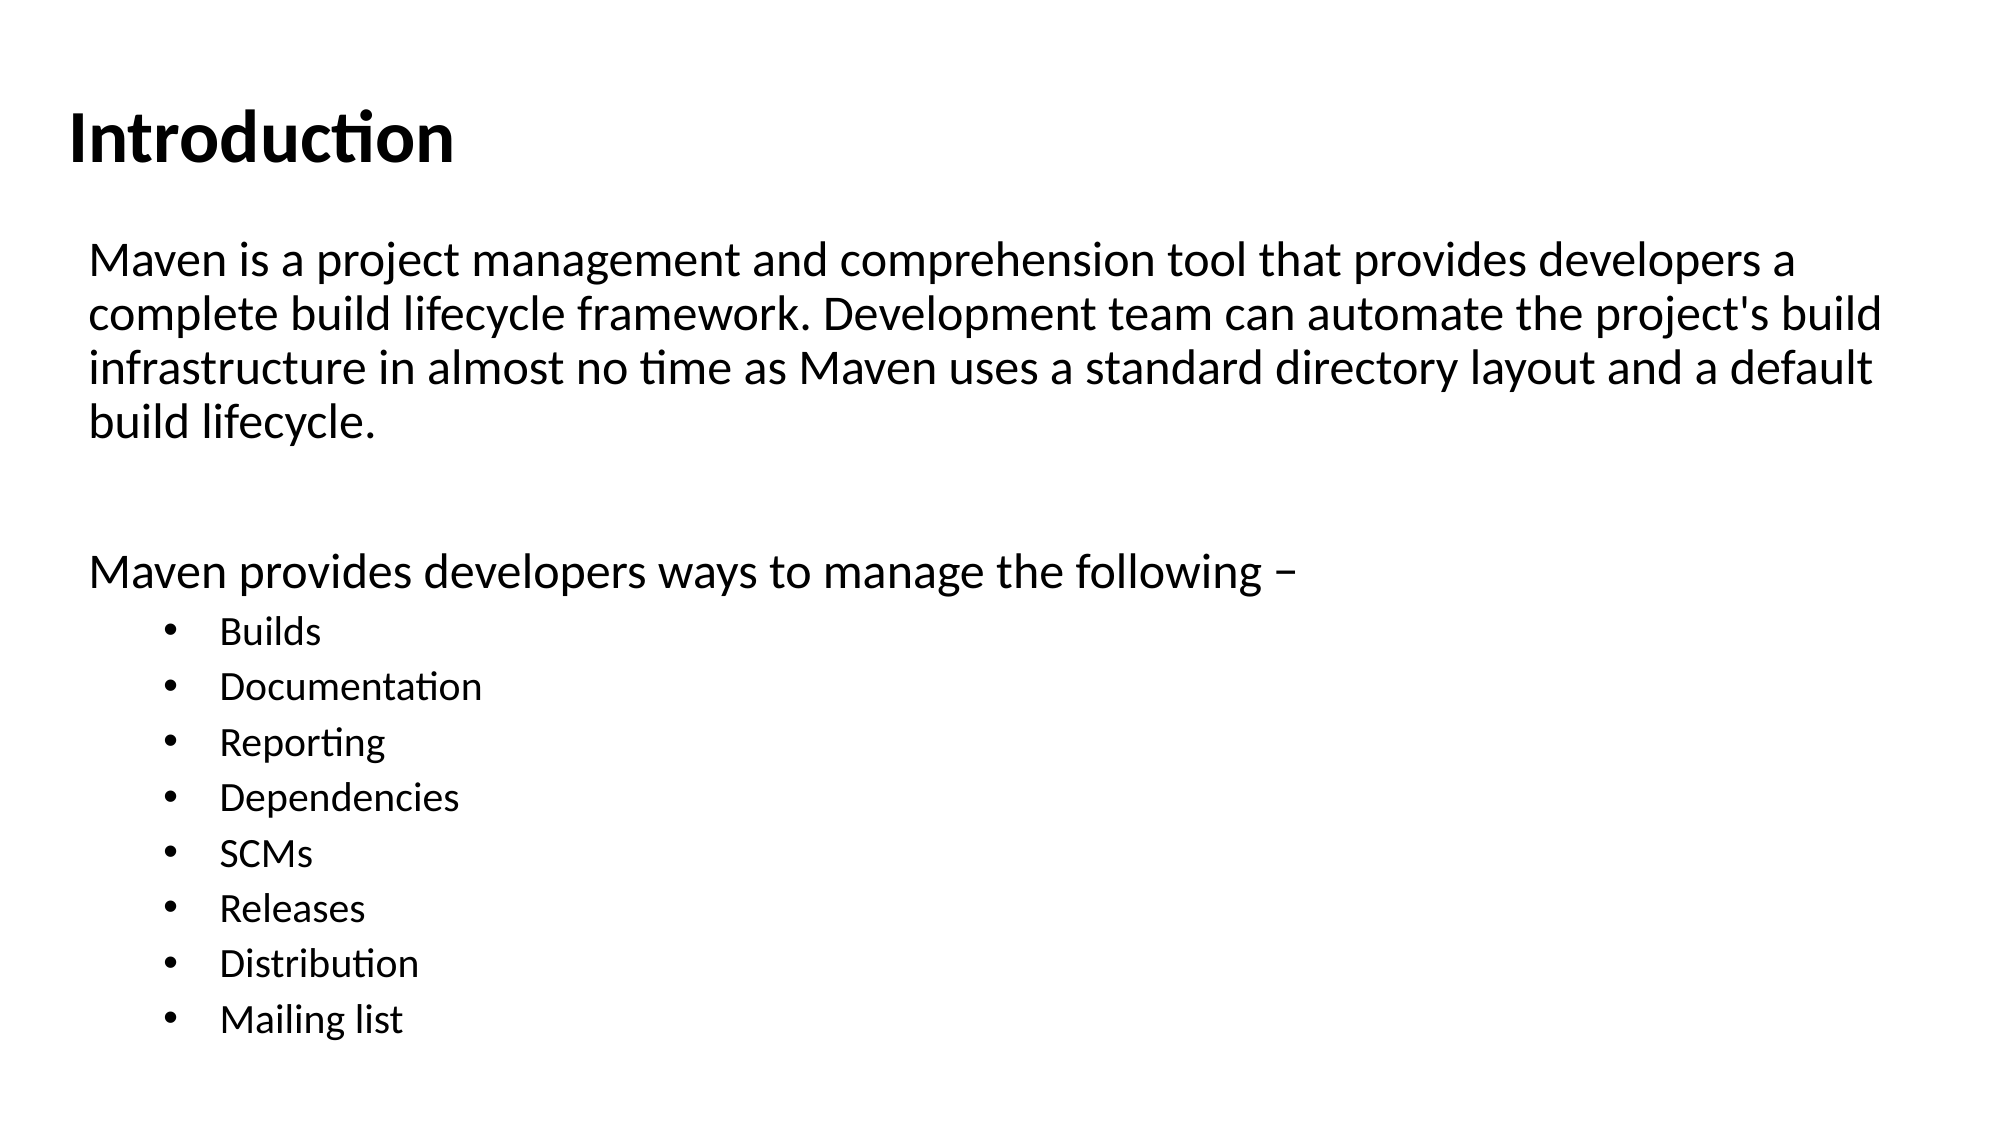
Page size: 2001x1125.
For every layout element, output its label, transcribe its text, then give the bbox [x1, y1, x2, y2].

list Maven is a project management and comprehension tool that provides developers a complete build lifecycle framework. Development team can automate the project's build infrastructure in almost no time as Maven uses a standard directory layout and a default build lifecycle. Maven provides developers ways to manage the following − Builds Documentation Reporting Dependencies SCMs Releases Distribution Mailing list [73, 226, 1931, 1083]
text_box Introduction [53, 79, 1207, 185]
